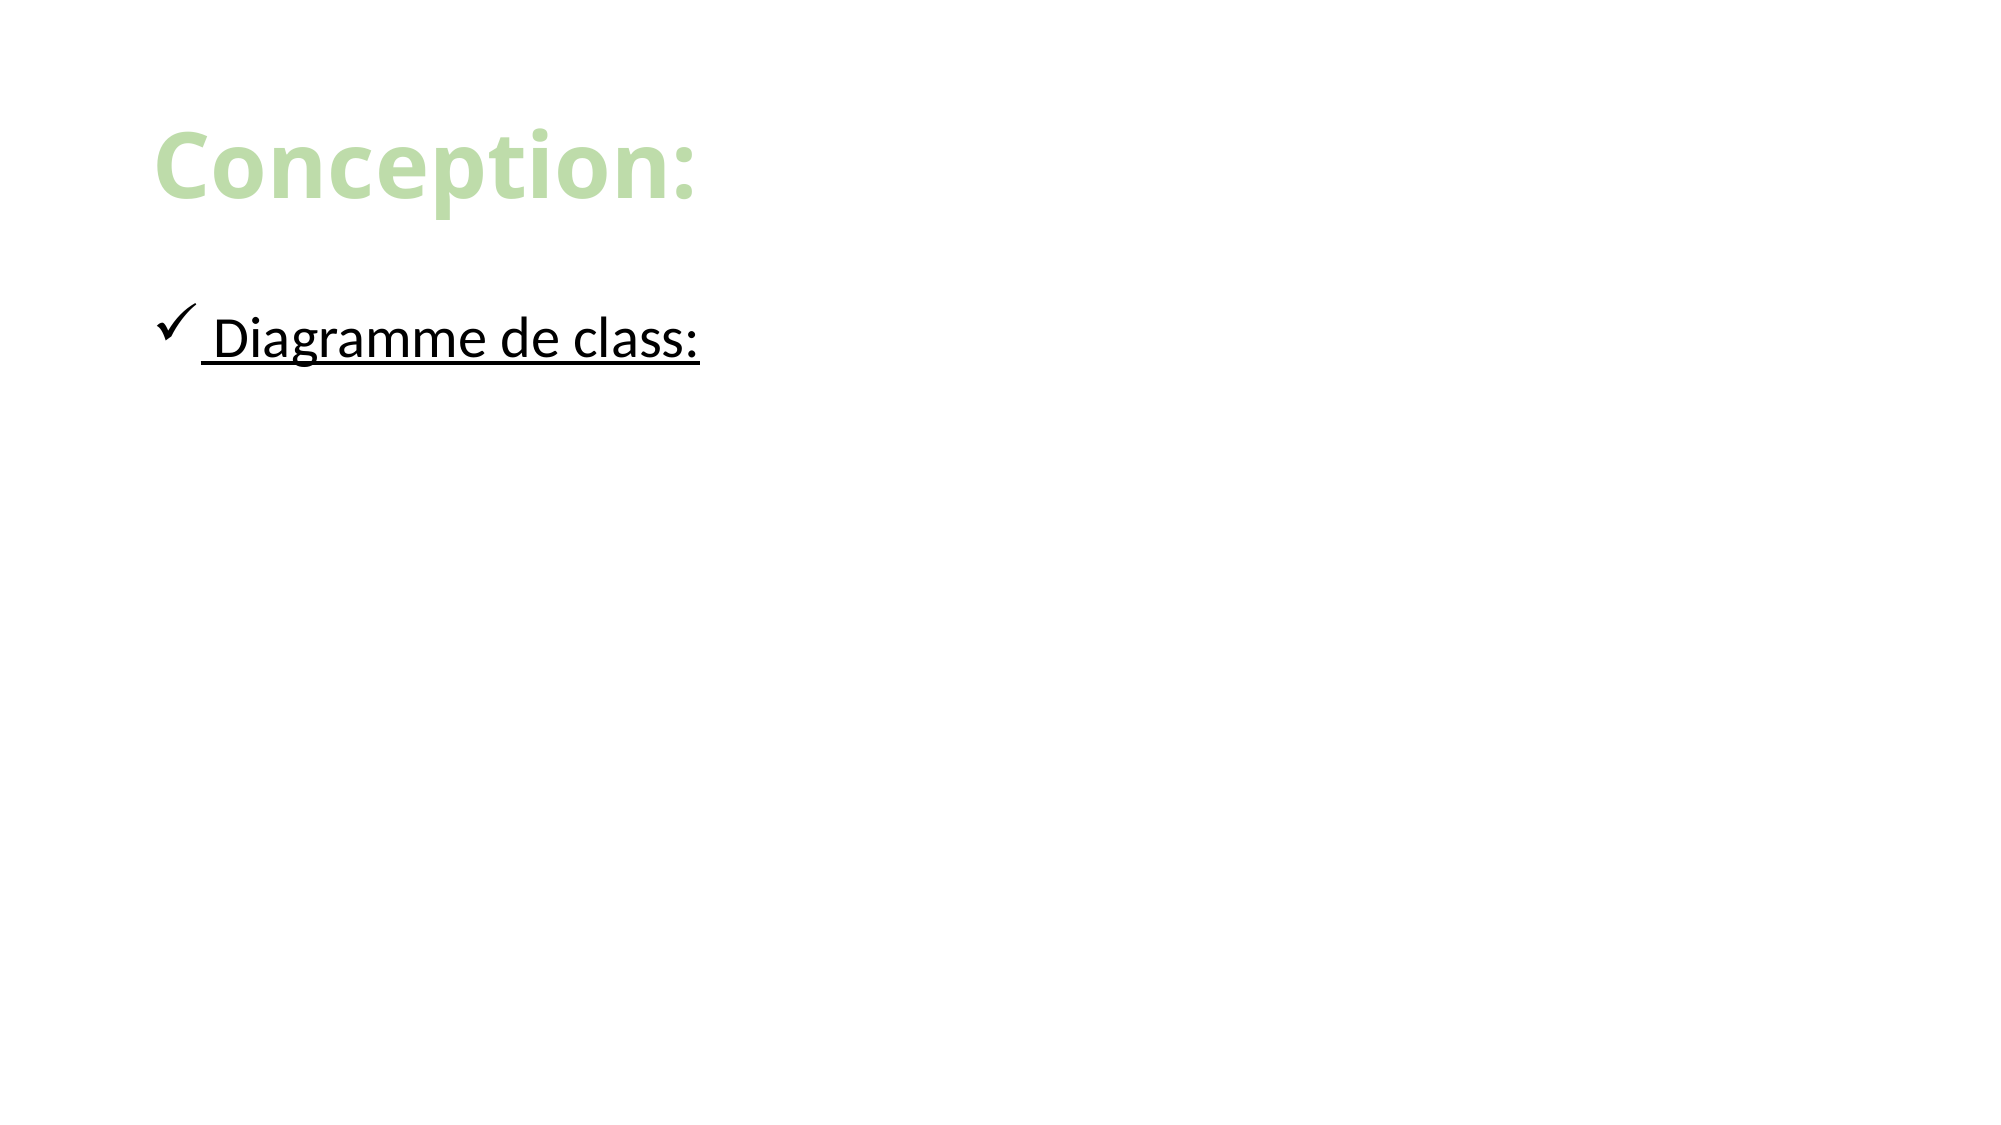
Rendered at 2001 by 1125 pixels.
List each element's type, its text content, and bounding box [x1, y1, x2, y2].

title Conception: [137, 59, 1863, 278]
list Diagramme de class: [137, 299, 1863, 1014]
